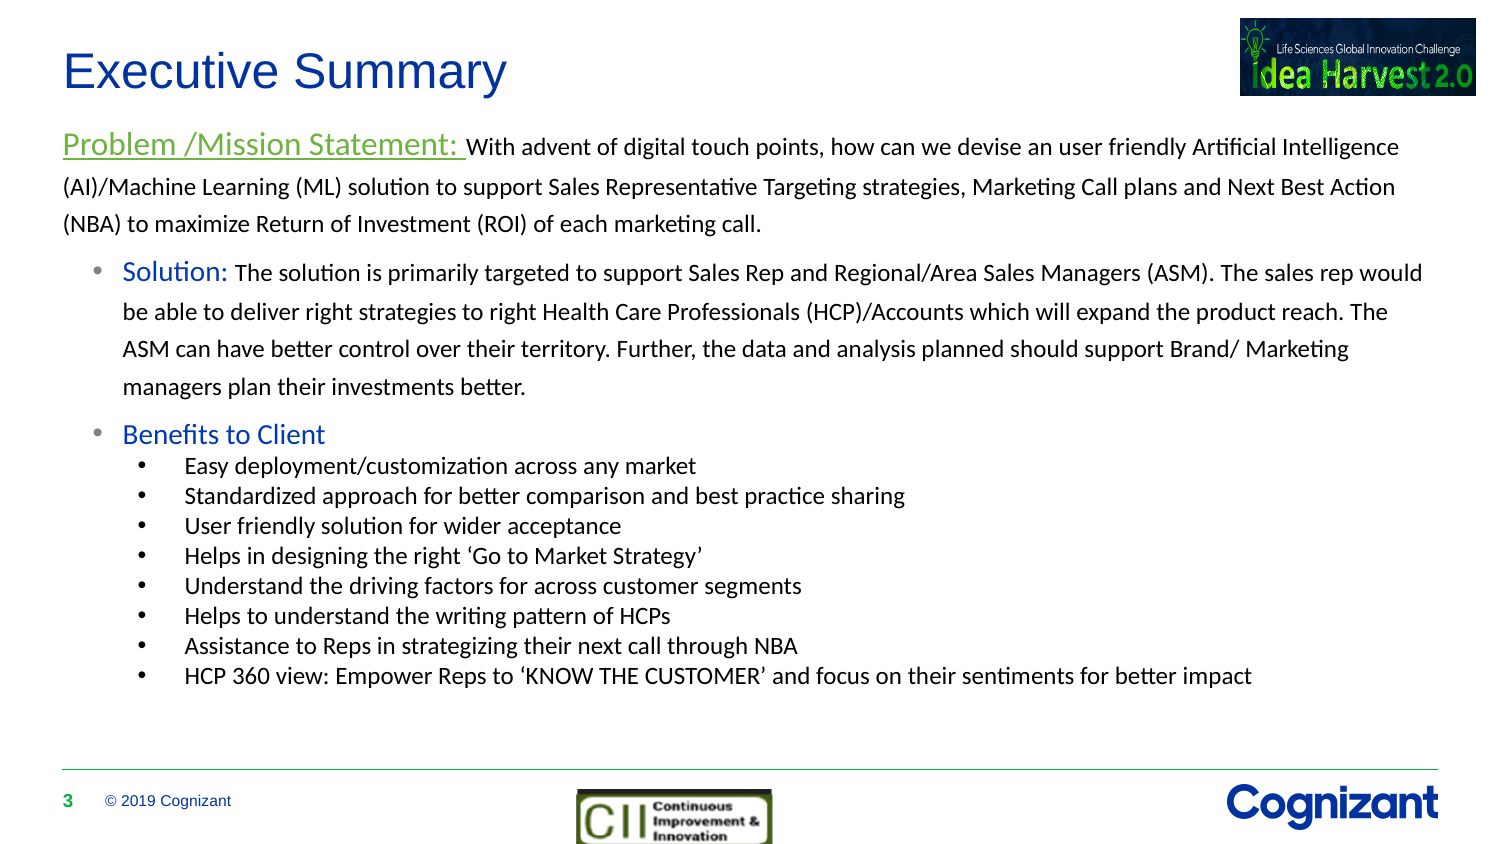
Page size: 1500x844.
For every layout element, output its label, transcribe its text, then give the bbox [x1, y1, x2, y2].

list Problem /Mission Statement: With advent of digital touch points, how can we devise an user friendly Artificial Intelligence (AI)/Machine Learning (ML) solution to support Sales Representative Targeting strategies, Marketing Call plans and Next Best Action (NBA) to maximize Return of Investment (ROI) of each marketing call. Solution: The solution is primarily targeted to support Sales Rep and Regional/Area Sales Managers (ASM). The sales rep would be able to deliver right strategies to right Health Care Professionals (HCP)/Accounts which will expand the product reach. The ASM can have better control over their territory. Further, the data and analysis planned should support Brand/ Marketing managers plan their investments better. Benefits to Client Easy deployment/customization across any market Standardized approach for better comparison and best practice sharing User friendly solution for wider acceptance Helps in designing the right ‘Go to Market Strategy’ Understand the driving factors for across customer segments Helps to understand the writing pattern of HCPs Assistance to Reps in strategizing their next call through NBA HCP 360 view: Empower Reps to ‘KNOW THE CUSTOMER’ and focus on their sentiments for better impact [17, 109, 1476, 741]
picture [1240, 18, 1476, 96]
picture [1227, 784, 1438, 830]
title Executive Summary [63, 45, 1439, 109]
slide_number 3 [63, 787, 101, 813]
picture [575, 789, 773, 844]
footer © 2019 Cognizant [105, 787, 855, 813]
